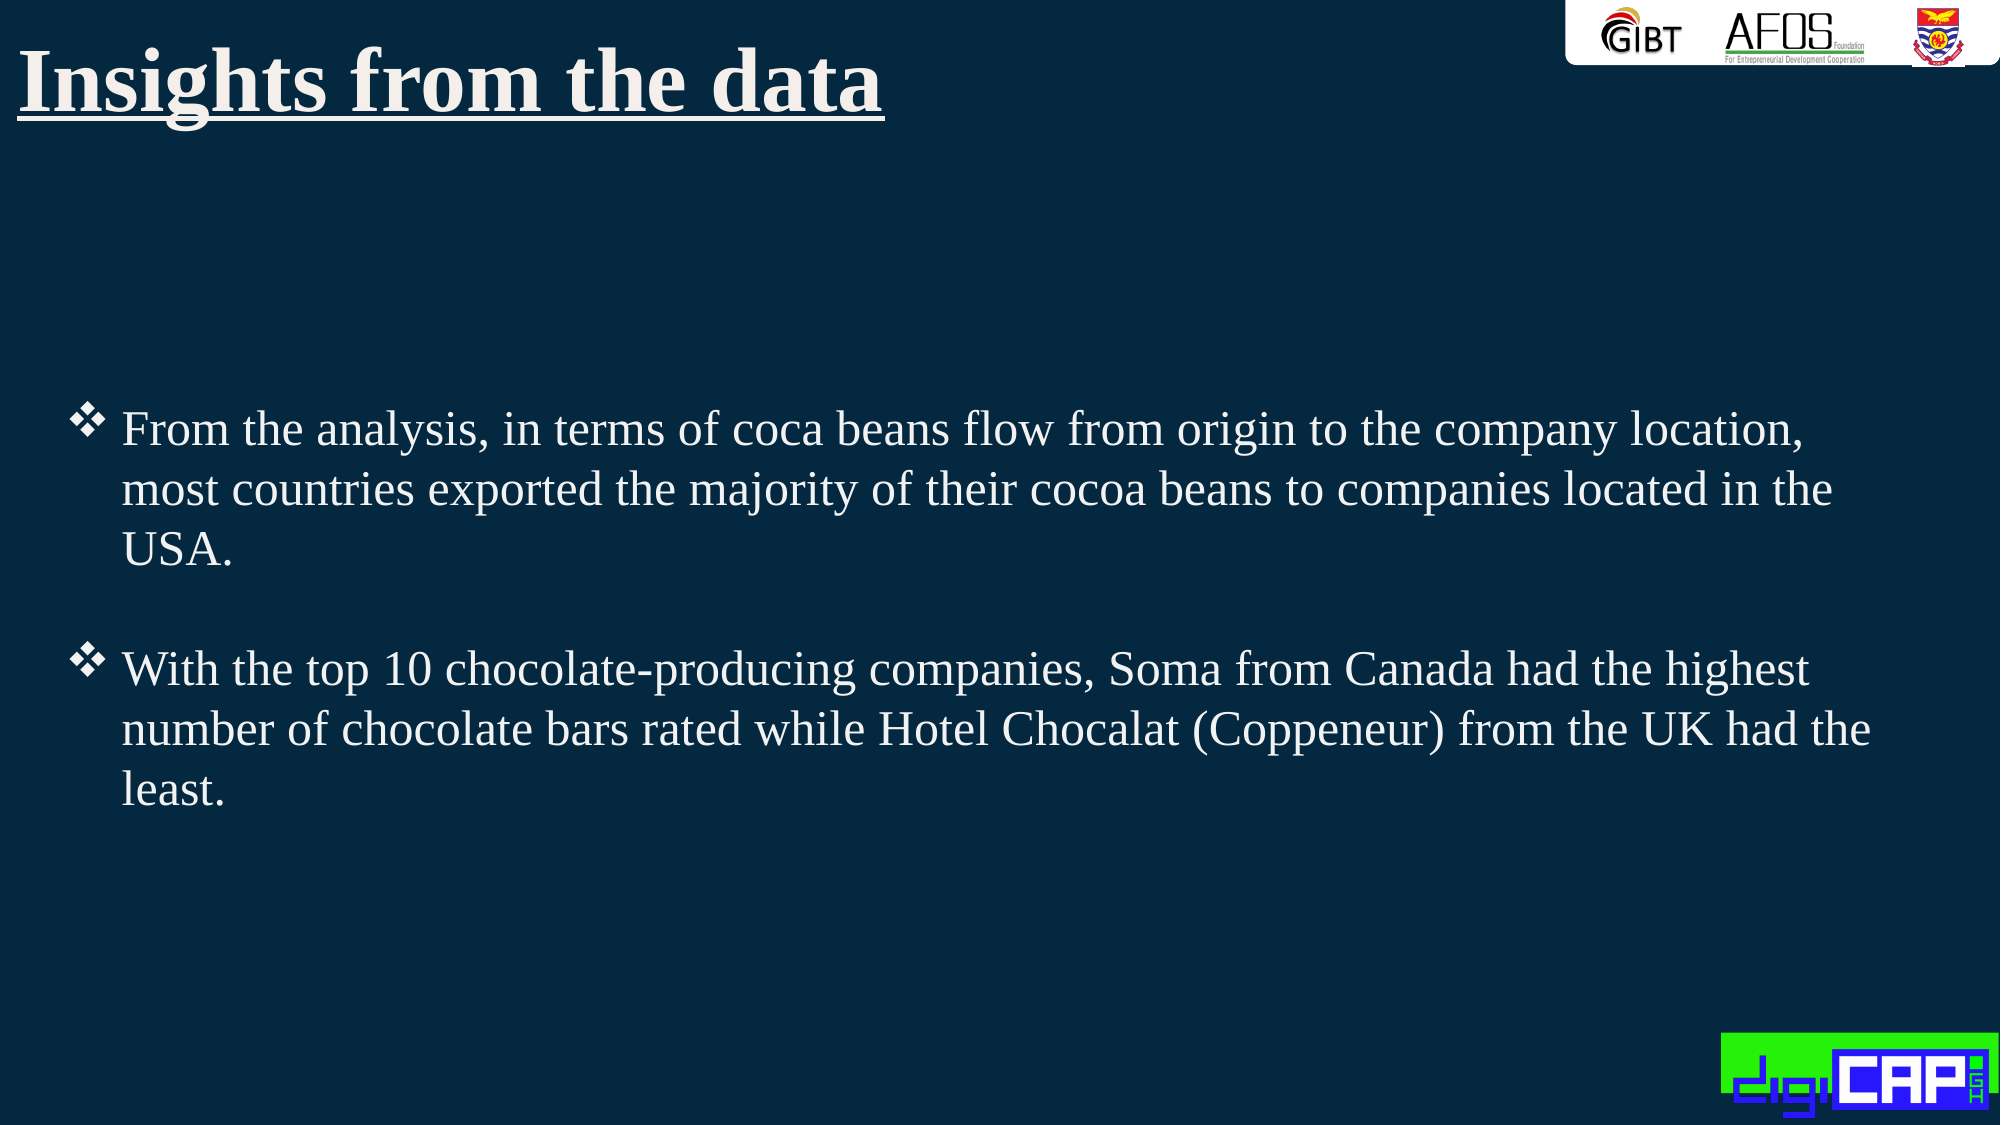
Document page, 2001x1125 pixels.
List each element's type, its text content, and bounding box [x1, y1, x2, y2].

subtitle From the analysis, in terms of coca beans flow from origin to the company location, most countries exported the majority of their cocoa beans to companies located in the USA. With the top 10 chocolate-producing companies, Soma from Canada had the highest number of chocolate bars rated while Hotel Chocalat (Coppeneur) from the UK had the least. [26, 145, 1913, 1066]
title Insights from the data [2, 3, 1704, 146]
picture [1722, 1041, 2000, 1125]
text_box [1872, 0, 2000, 66]
picture [1717, 0, 1871, 77]
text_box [1564, 0, 1715, 66]
text_box [1913, 1032, 1999, 1041]
picture [1912, 6, 1965, 67]
